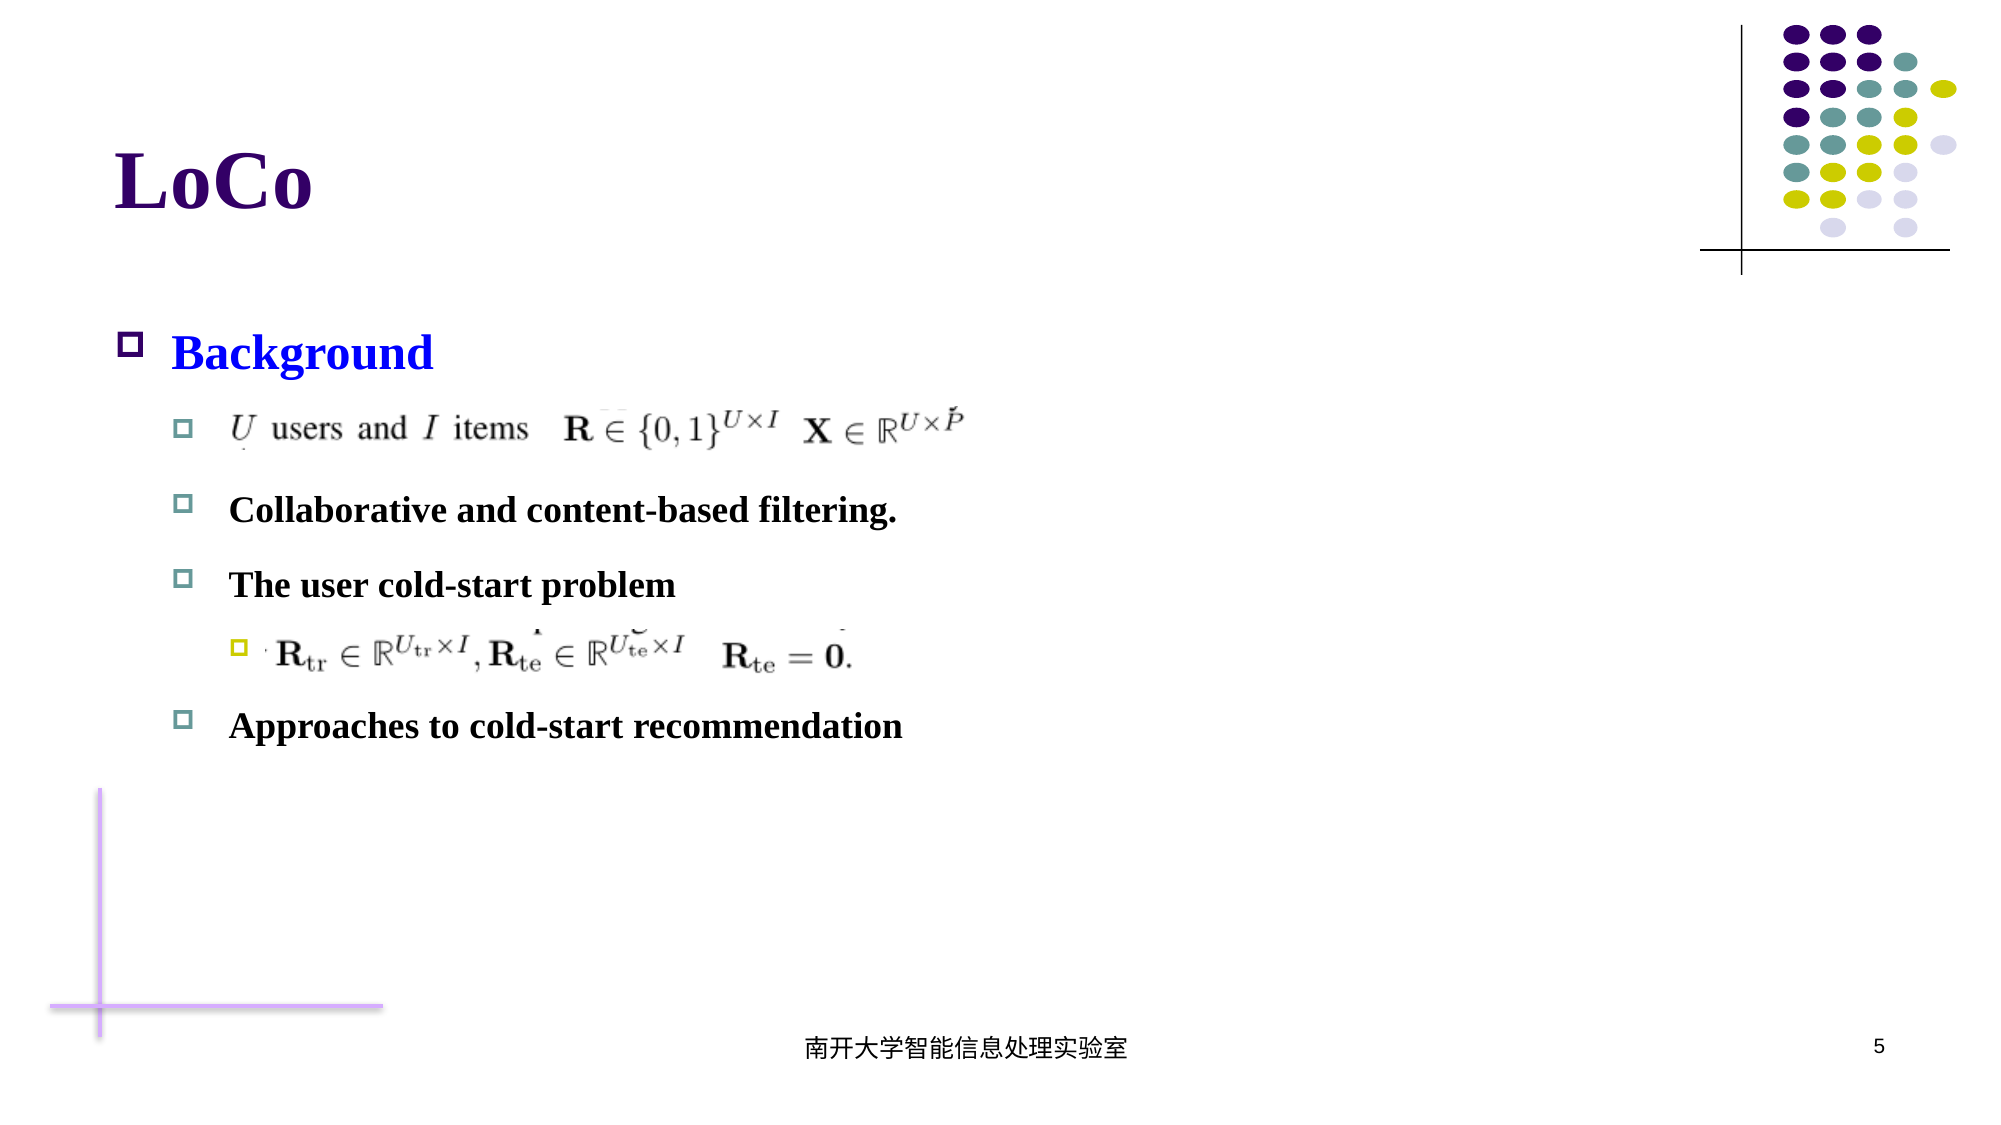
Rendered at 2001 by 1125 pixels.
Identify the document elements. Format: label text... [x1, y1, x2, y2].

footer 南开大学智能信息处理实验室 [99, 1025, 1433, 1100]
picture [796, 405, 969, 454]
picture [558, 409, 787, 456]
picture [265, 628, 688, 683]
list Background . Collaborative and content-based filtering. The user cold-start problem 。 Approaches to cold-start recommendation [99, 282, 1900, 1006]
picture [710, 628, 863, 681]
slide_number 5 [1433, 1025, 1900, 1100]
title LoCo [99, 20, 1750, 233]
picture [220, 400, 532, 450]
